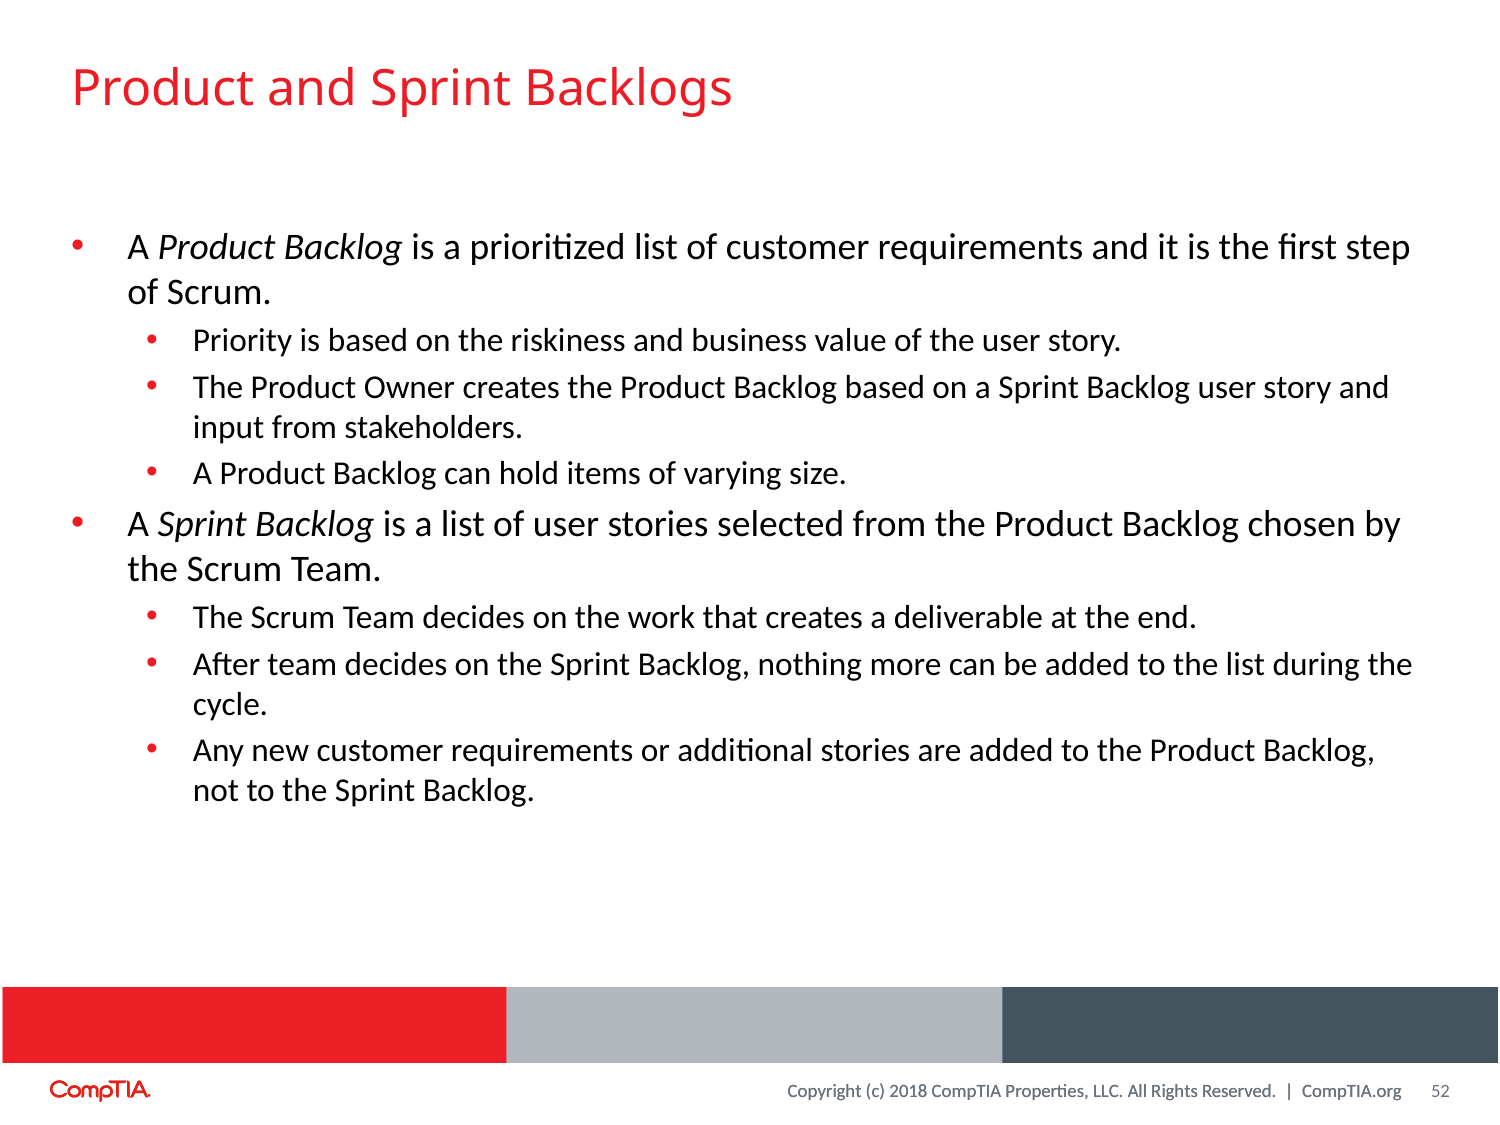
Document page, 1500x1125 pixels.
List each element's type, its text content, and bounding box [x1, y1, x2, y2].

picture [0, 987, 1500, 1063]
slide_number 52 [1407, 1067, 1450, 1113]
title Product and Sprint Backlogs [56, 16, 1444, 155]
list A Product Backlog is a prioritized list of customer requirements and it is the first step of Scrum. Priority is based on the riskiness and business value of the user story. The Product Owner creates the Product Backlog based on a Sprint Backlog user story and input from stakeholders. A Product Backlog can hold items of varying size. A Sprint Backlog is a list of user stories selected from the Product Backlog chosen by the Scrum Team. The Scrum Team decides on the work that creates a deliverable at the end. After team decides on the Sprint Backlog, nothing more can be added to the list during the cycle. Any new customer requirements or additional stories are added to the Product Backlog, not to the Sprint Backlog. [56, 214, 1444, 941]
